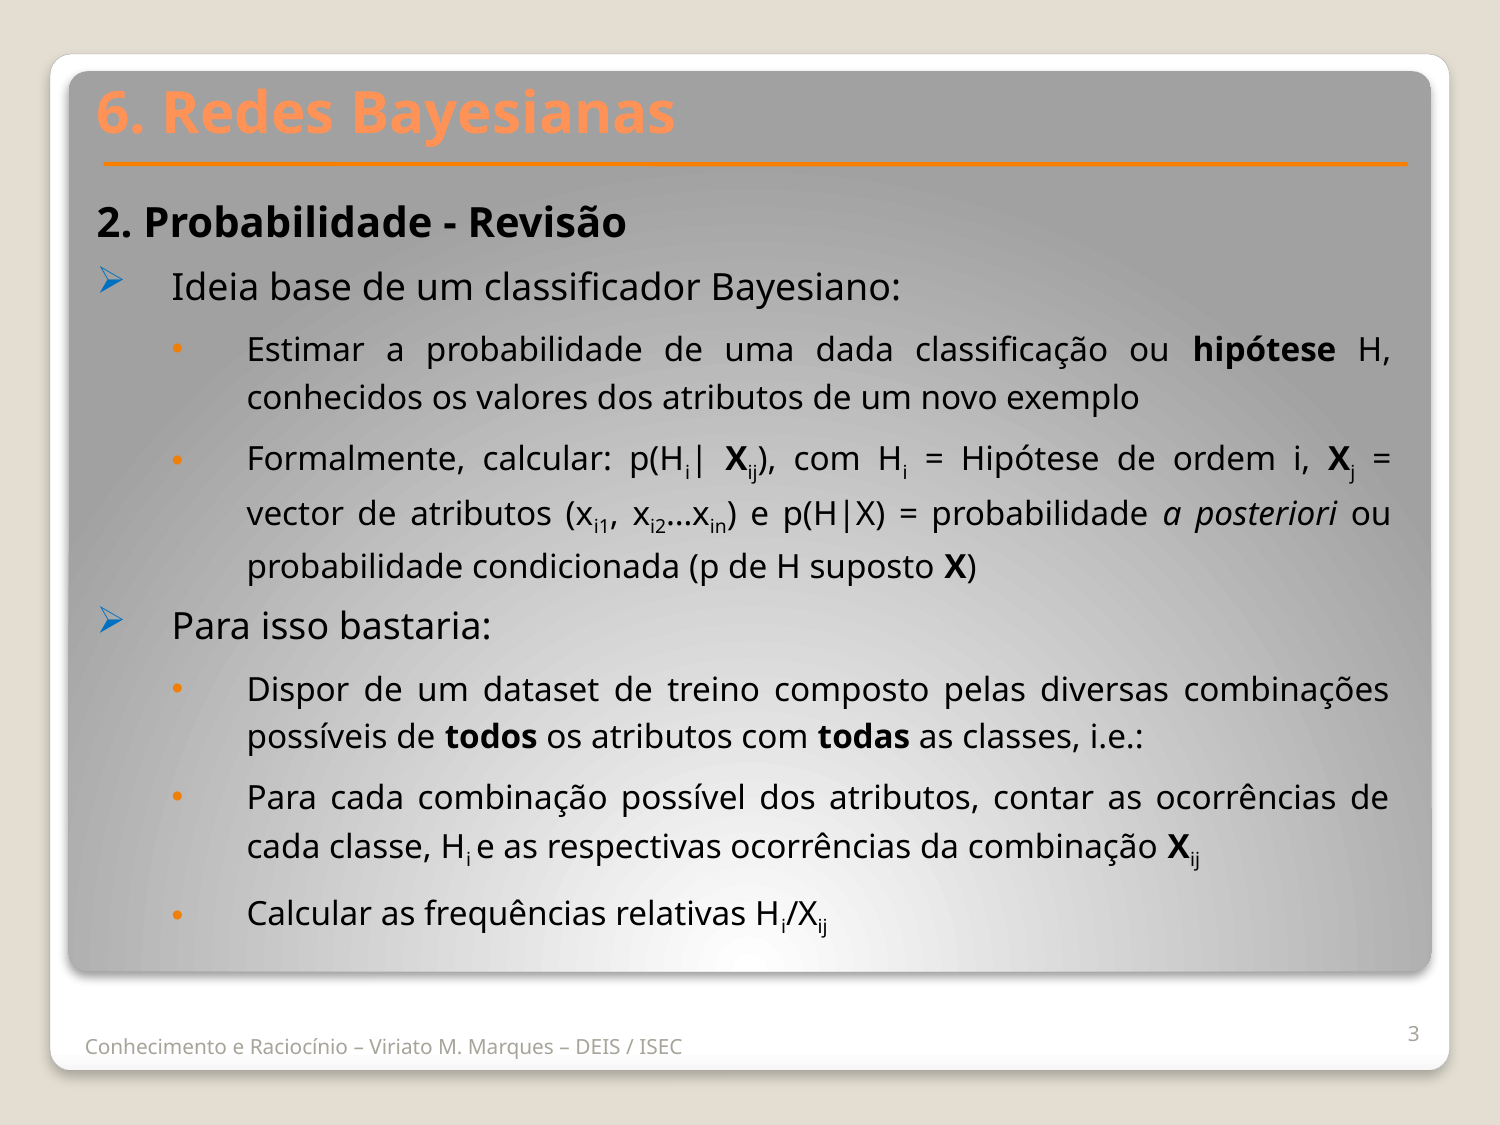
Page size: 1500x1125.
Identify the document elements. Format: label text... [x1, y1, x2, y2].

text_box 6. Redes Bayesianas [82, 70, 1393, 153]
slide_number 3 [1359, 996, 1435, 1056]
footer Conhecimento e Raciocínio – Viriato M. Marques – DEIS / ISEC [70, 1006, 869, 1067]
text_box 2. Probabilidade - Revisão Ideia base de um classificador Bayesiano: Estimar a probabilidade de uma dada classificação ou hipótese H, conhecidos os valores dos atributos de um novo exemplo Formalmente, calcular: p(Hi| Xij), com Hi = Hipótese de ordem i, Xj = vector de atributos (xi1, xi2…xin) e p(H|X) = probabilidade a posteriori ou probabilidade condicionada (p de H suposto X) Para isso bastaria: Dispor de um dataset de treino composto pelas diversas combinações possíveis de todos os atributos com todas as classes, i.e.: Para cada combinação possível dos atributos, contar as ocorrências de cada classe, Hi e as respectivas ocorrências da combinação Xij Calcular as frequências relativas Hi/Xij [81, 183, 1407, 945]
